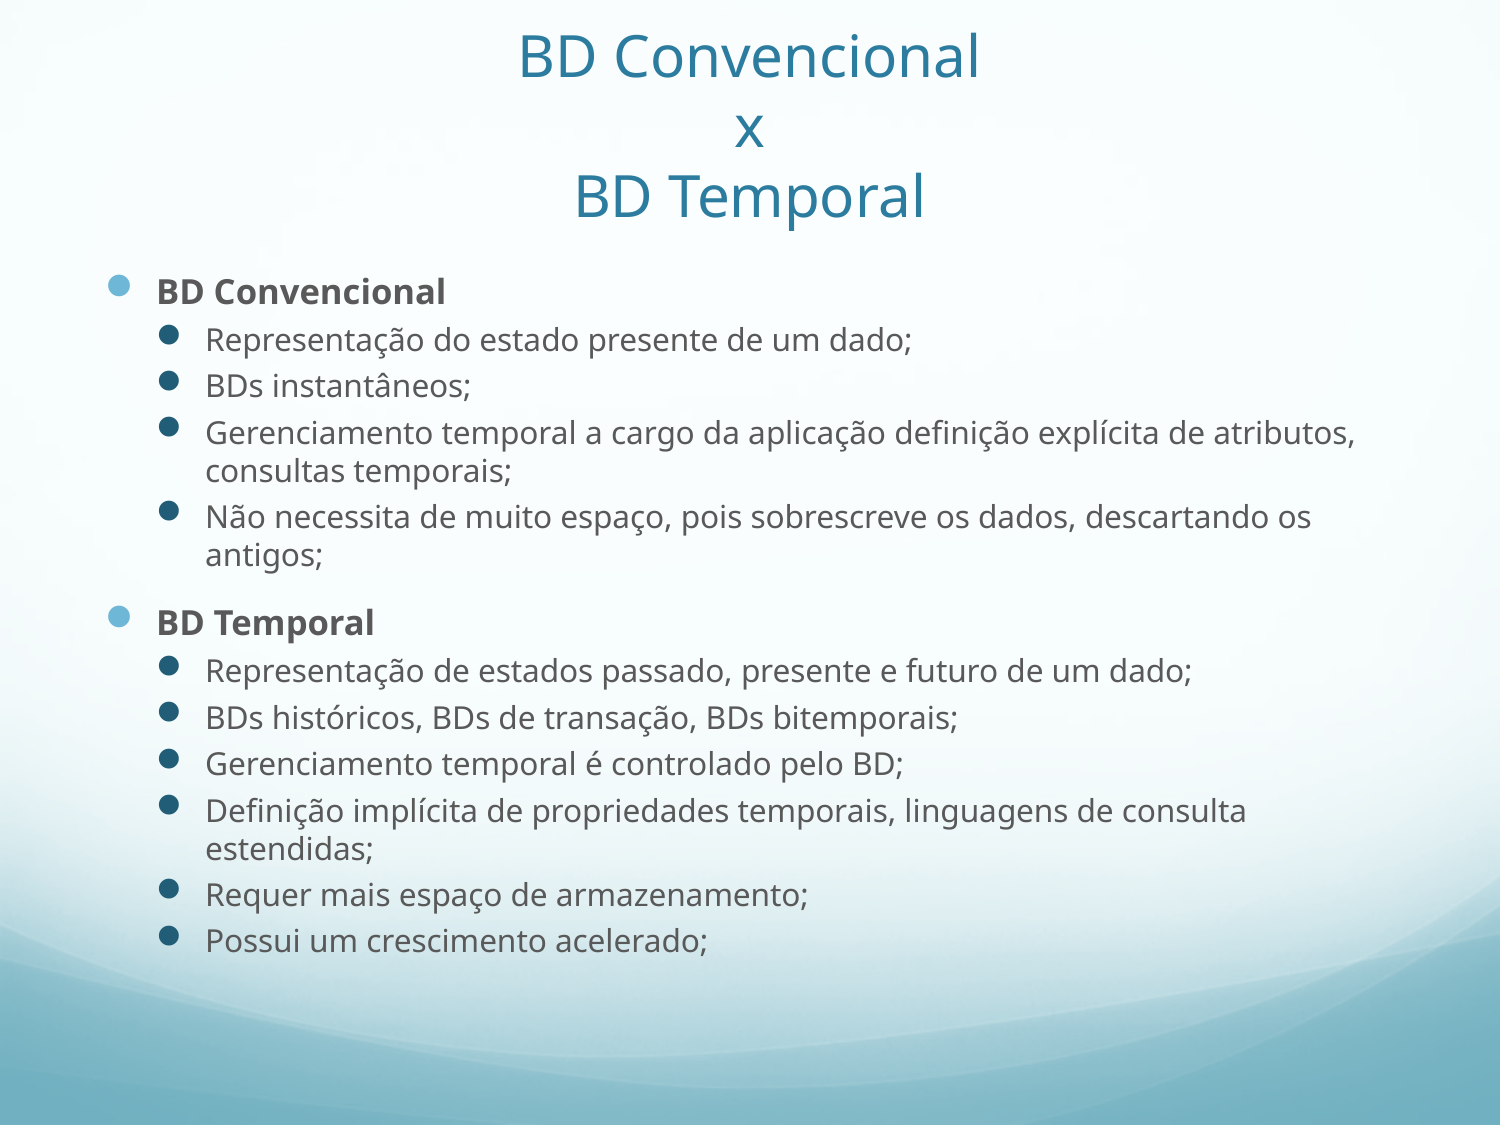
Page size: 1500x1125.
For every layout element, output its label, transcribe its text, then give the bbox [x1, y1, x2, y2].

title BD Convencional x BD Temporal [90, 17, 1410, 237]
list BD Convencional Representação do estado presente de um dado; BDs instantâneos; Gerenciamento temporal a cargo da aplicação definição explícita de atributos, consultas temporais; Não necessita de muito espaço, pois sobrescreve os dados, descartando os antigos; BD Temporal Representação de estados passado, presente e futuro de um dado; BDs históricos, BDs de transação, BDs bitemporais; Gerenciamento temporal é controlado pelo BD; Definição implícita de propriedades temporais, linguagens de consulta estendidas; Requer mais espaço de armazenamento; Possui um crescimento acelerado; [90, 262, 1410, 975]
